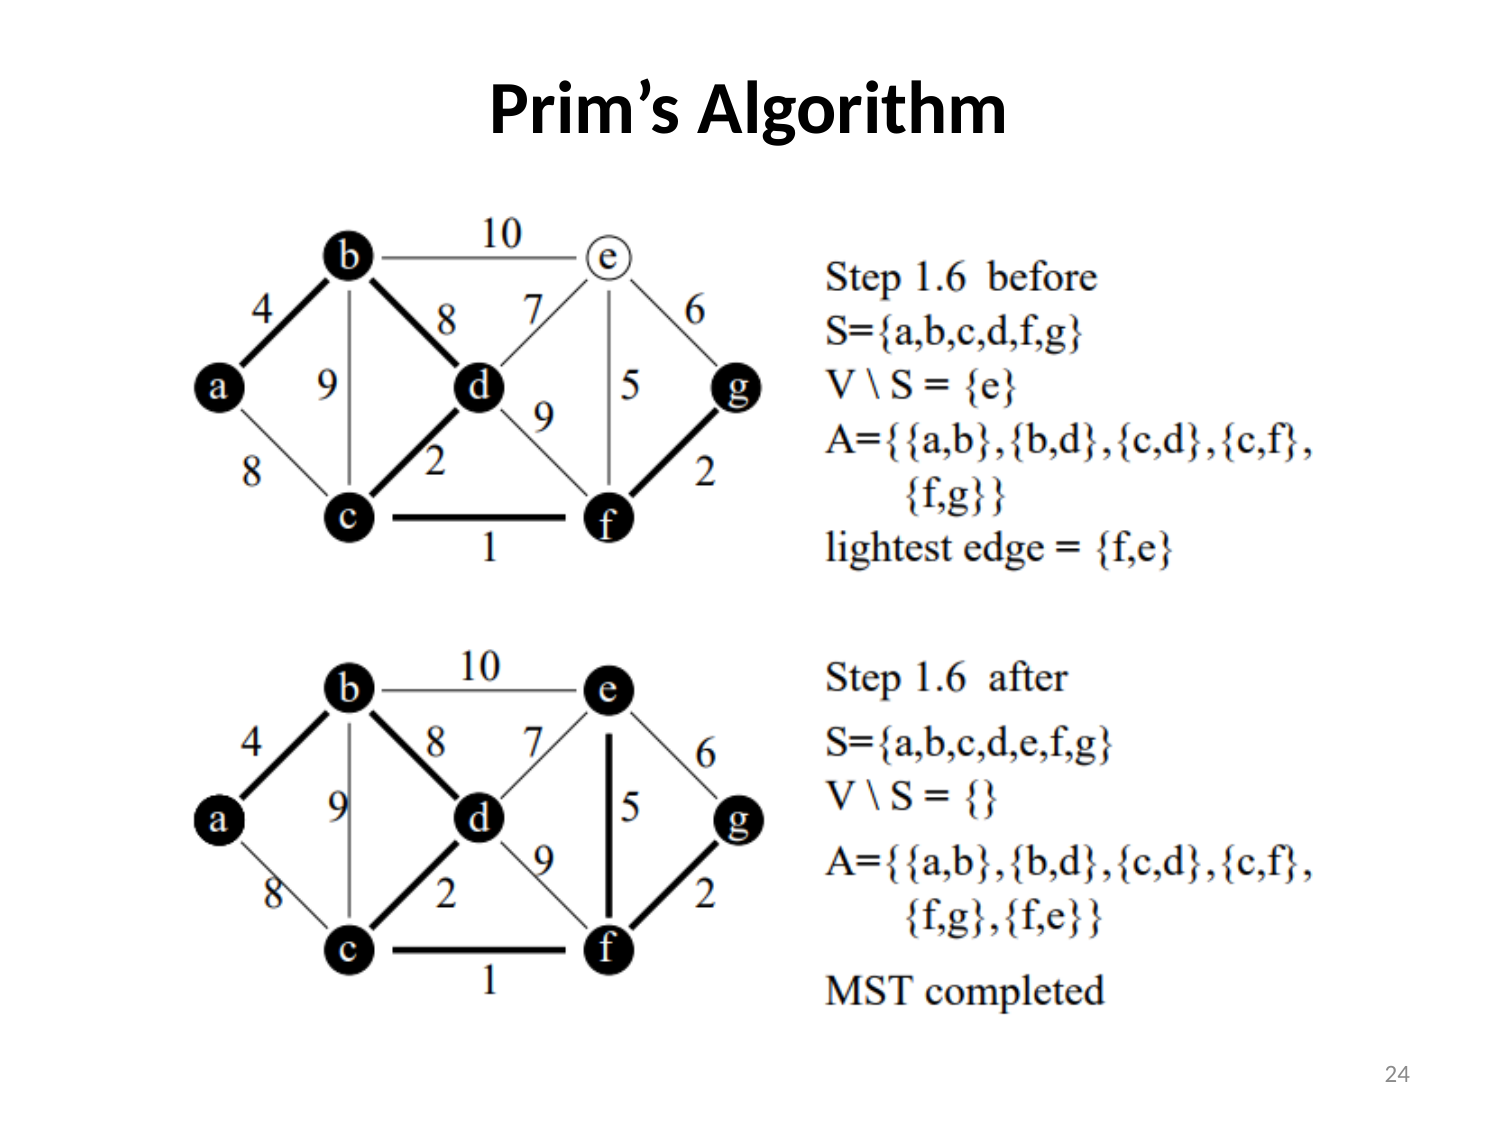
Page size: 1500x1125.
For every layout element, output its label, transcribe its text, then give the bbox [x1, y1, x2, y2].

slide_number 24 [1074, 1042, 1425, 1103]
title Prim’s Algorithm [75, 45, 1425, 163]
picture [162, 208, 1329, 1026]
